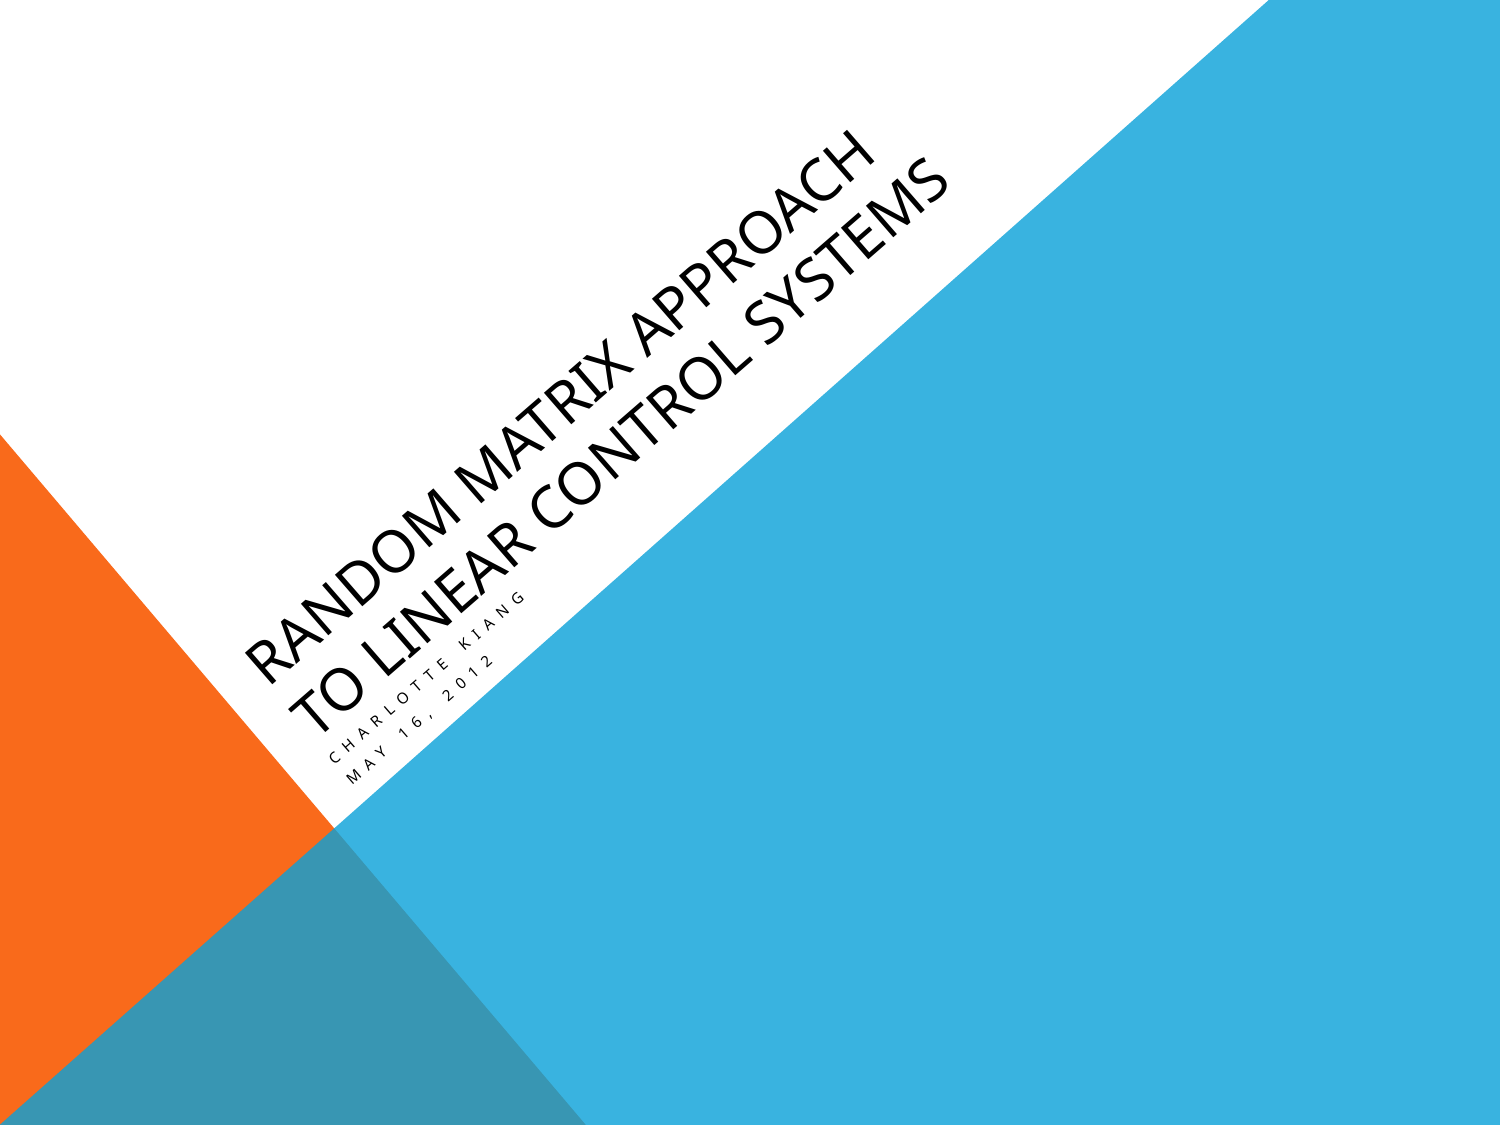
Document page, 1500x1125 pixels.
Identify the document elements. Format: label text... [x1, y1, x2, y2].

title Random Matrix Approach to Linear Control Systems [182, 4, 1012, 761]
subtitle Charlotte Kiang May 16, 2012 [312, 61, 1154, 804]
